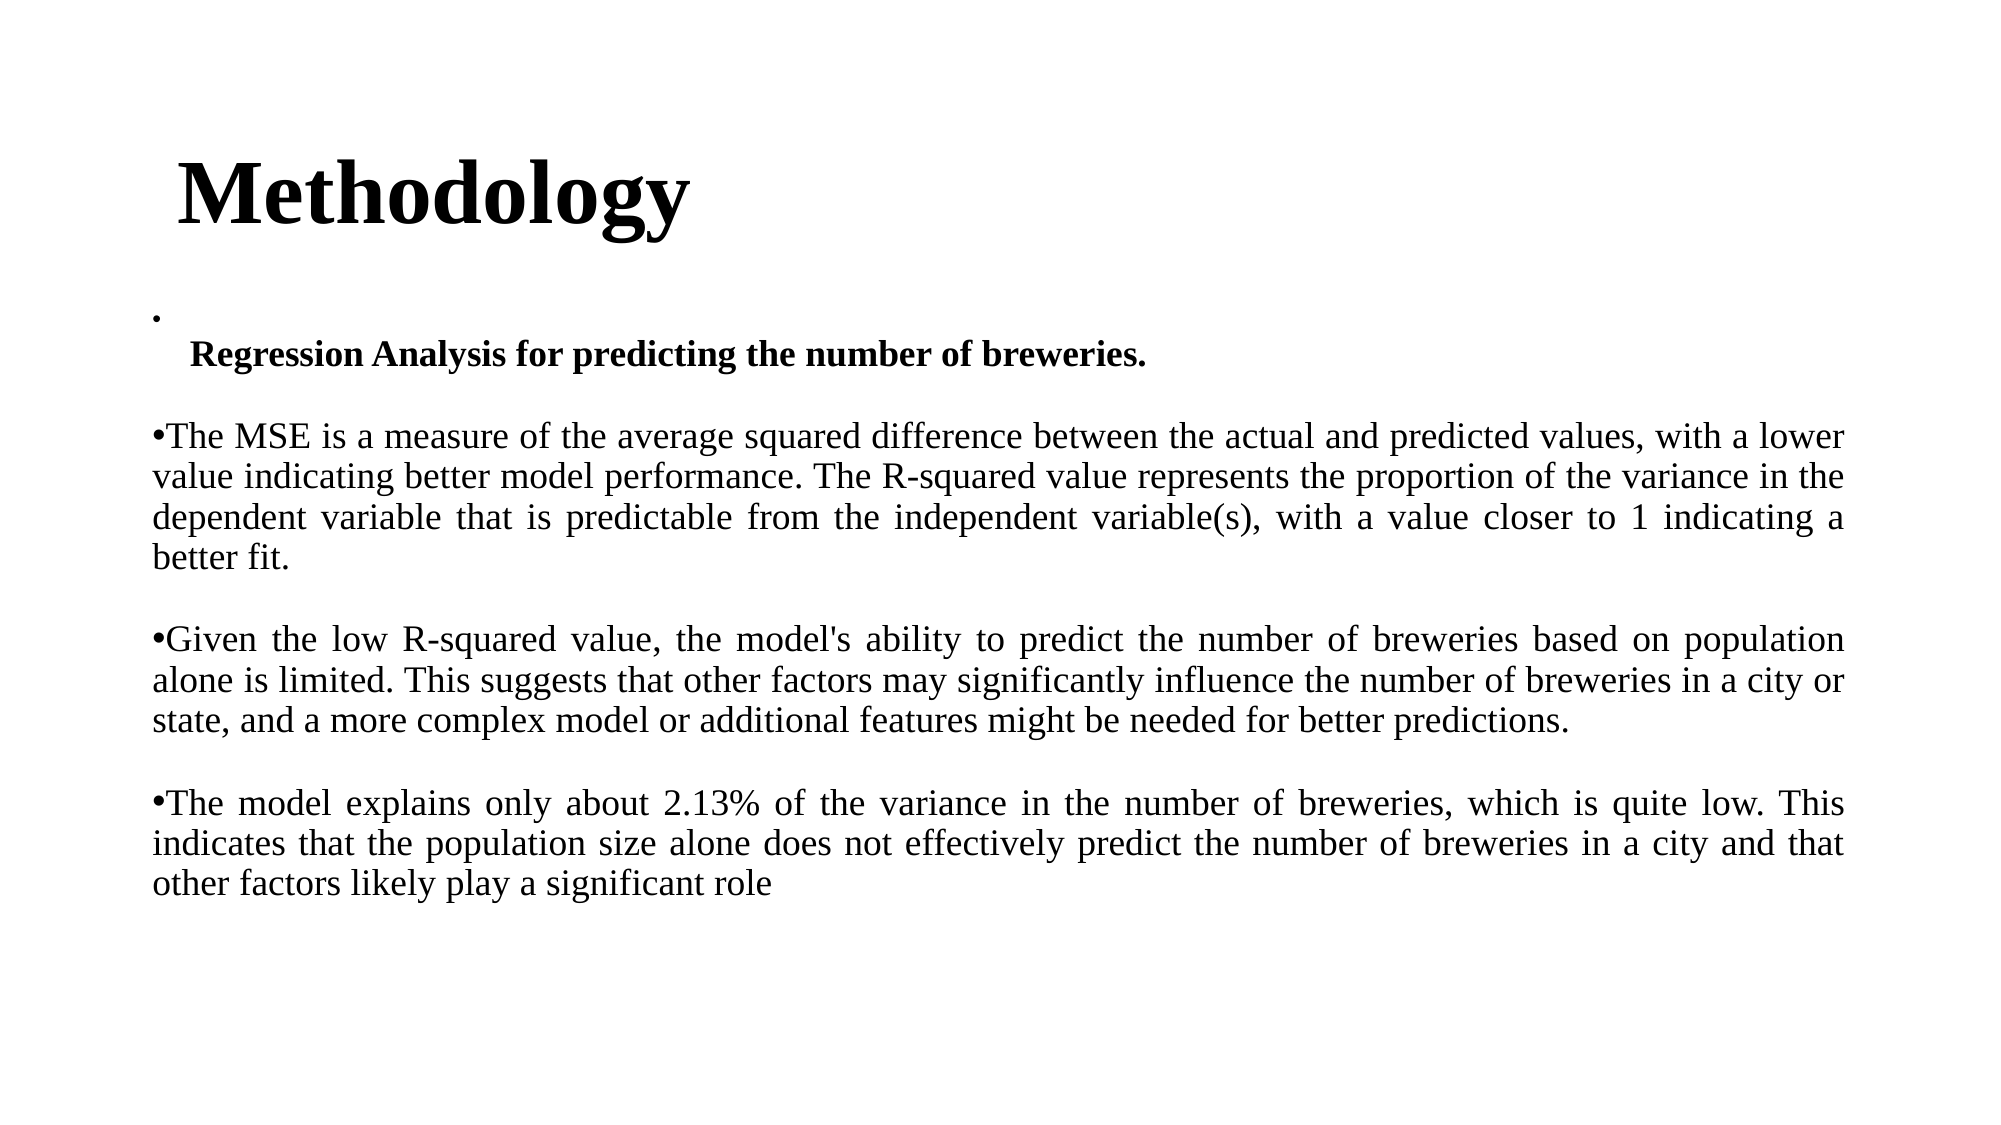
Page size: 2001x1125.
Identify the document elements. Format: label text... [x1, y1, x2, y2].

list Regression Analysis for predicting the number of breweries. The MSE is a measure of the average squared difference between the actual and predicted values, with a lower value indicating better model performance. The R-squared value represents the proportion of the variance in the dependent variable that is predictable from the independent variable(s), with a value closer to 1 indicating a better fit. Given the low R-squared value, the model's ability to predict the number of breweries based on population alone is limited. This suggests that other factors may significantly influence the number of breweries in a city or state, and a more complex model or additional features might be needed for better predictions. The model explains only about 2.13% of the variance in the number of breweries, which is quite low. This indicates that the population size alone does not effectively predict the number of breweries in a city and that other factors likely play a significant role [137, 299, 1863, 1014]
text_box Methodology [162, 84, 1888, 303]
